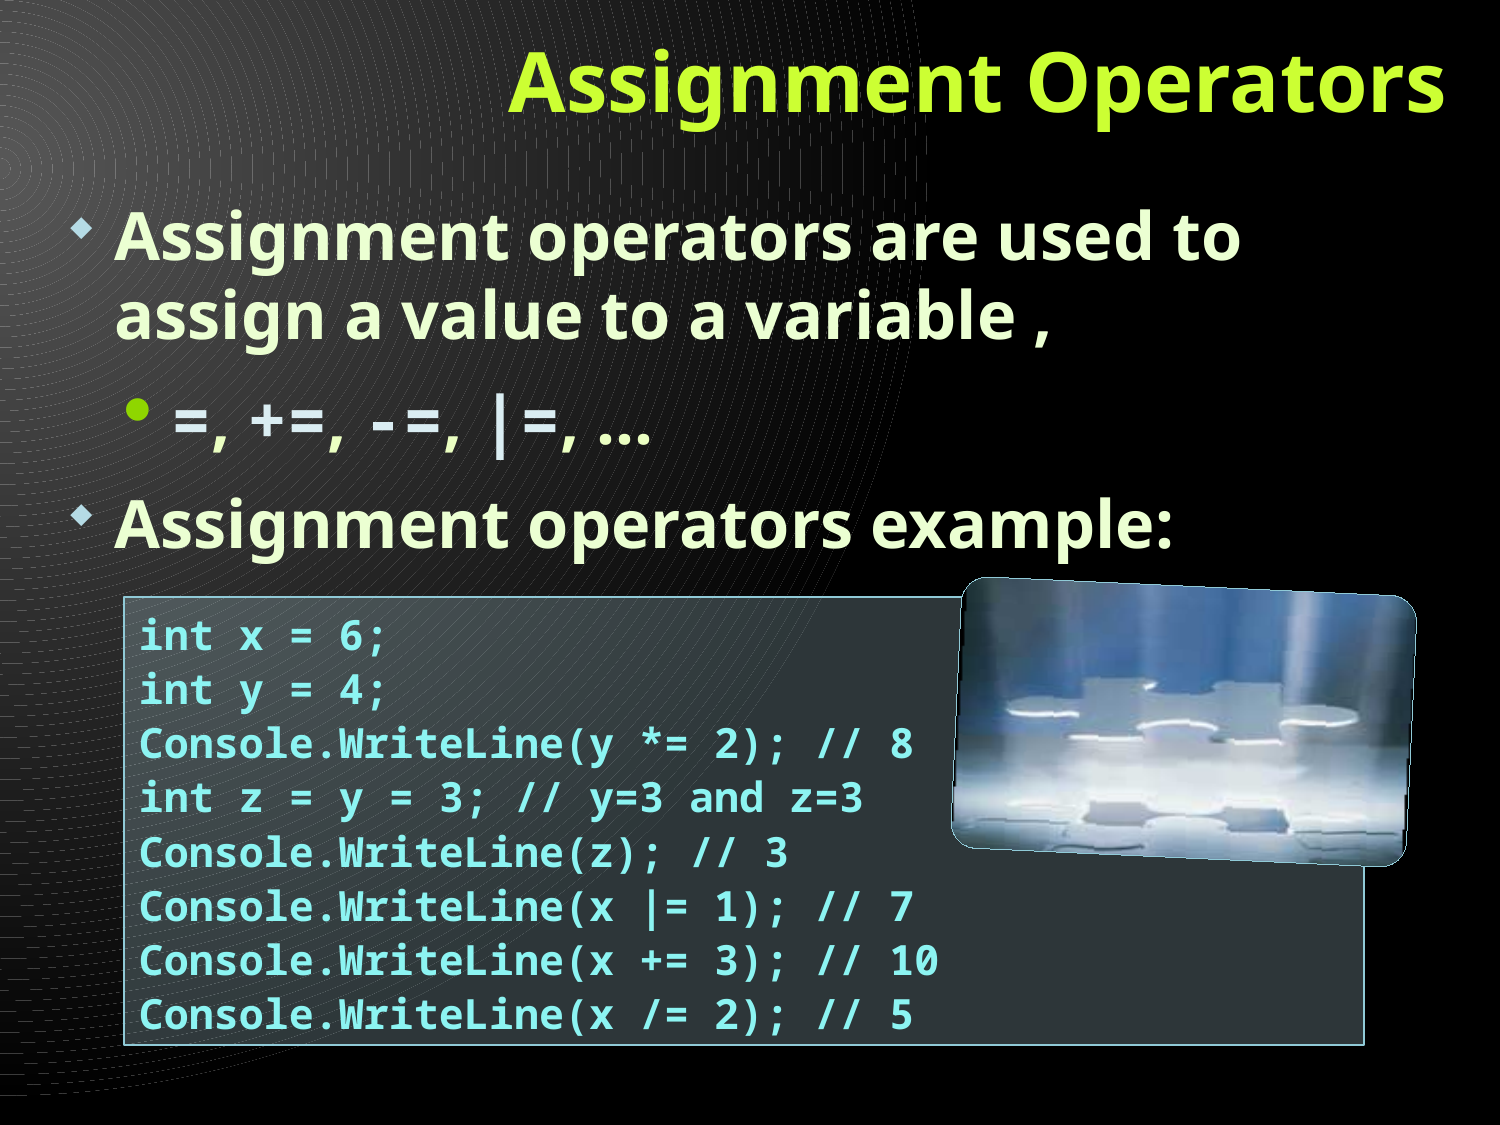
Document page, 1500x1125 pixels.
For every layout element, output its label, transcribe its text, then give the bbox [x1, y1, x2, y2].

list Assignment operators are used to assign a value to a variable , =, +=, -=, |=, ... Assignment operators example: [53, 187, 1447, 1076]
picture [952, 577, 1417, 866]
title Assignment Operators [300, 12, 1463, 163]
text_box int x = 6; int y = 4; Console.WriteLine(y *= 2); // 8 int z = y = 3; // y=3 and z=3 Console.WriteLine(z); // 3 Console.WriteLine(x |= 1); // 7 Console.WriteLine(x += 3); // 10 Console.WriteLine(x /= 2); // 5 [123, 597, 1365, 1046]
